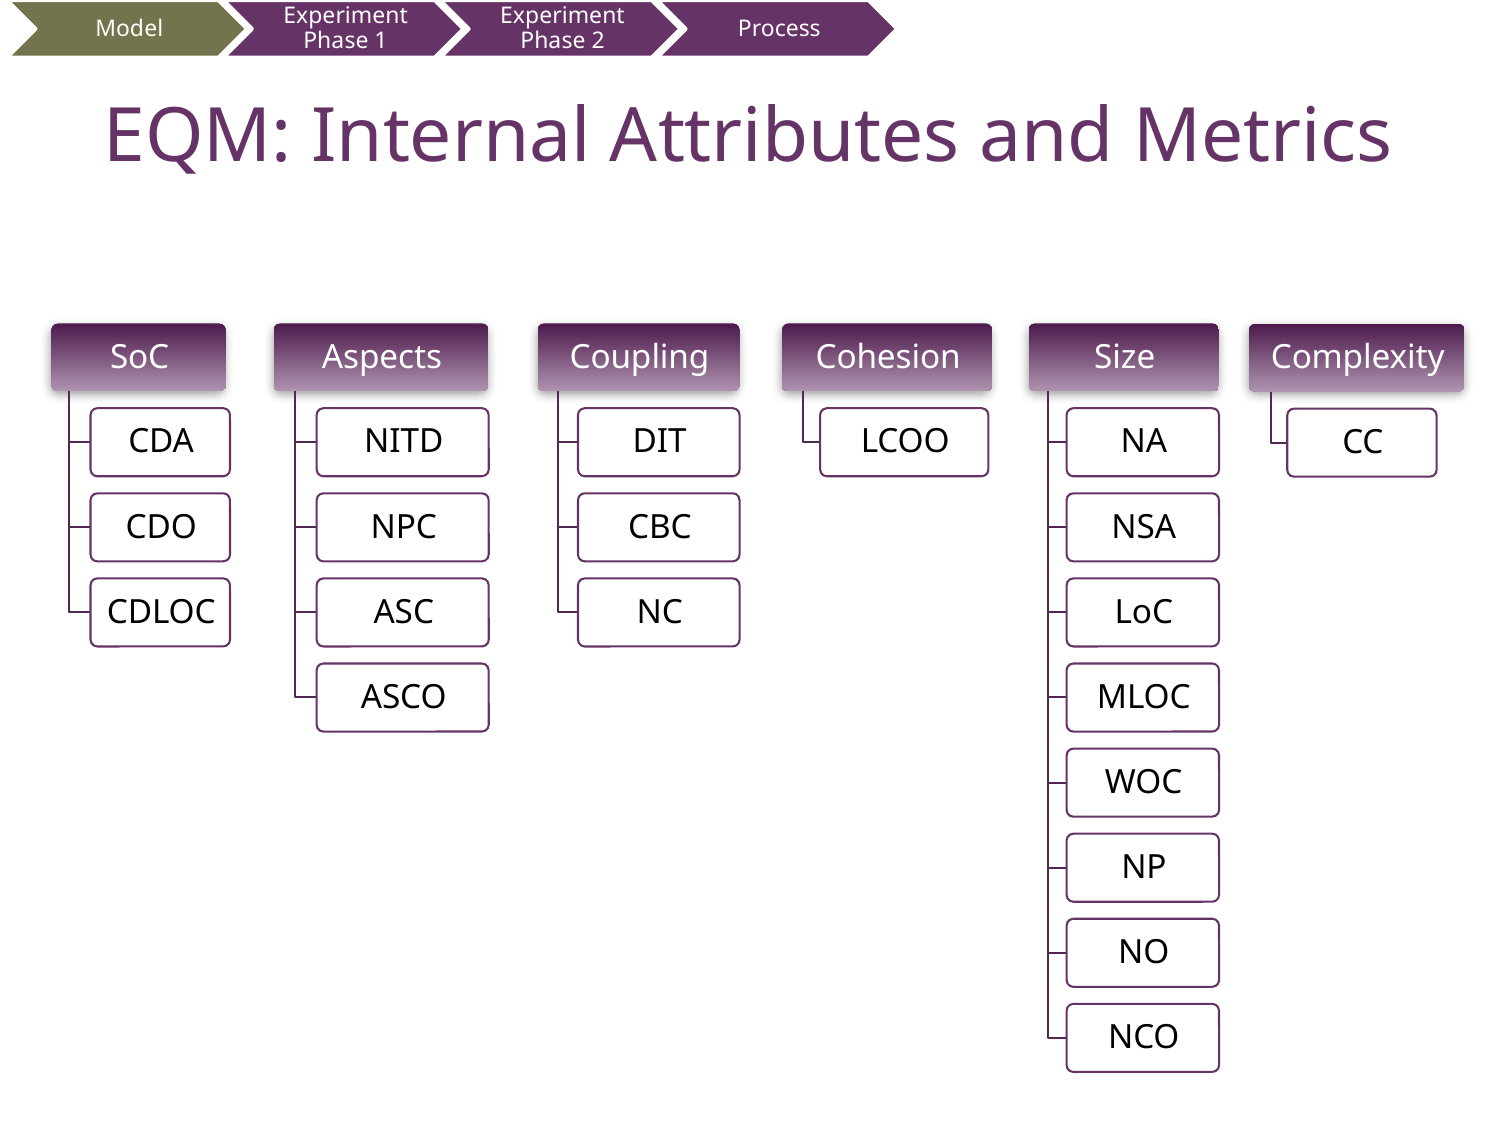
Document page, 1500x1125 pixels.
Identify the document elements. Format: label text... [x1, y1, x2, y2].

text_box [37, 322, 1476, 1074]
title EQM: Internal Attributes and Metrics [88, 79, 1476, 263]
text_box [5, 0, 248, 59]
